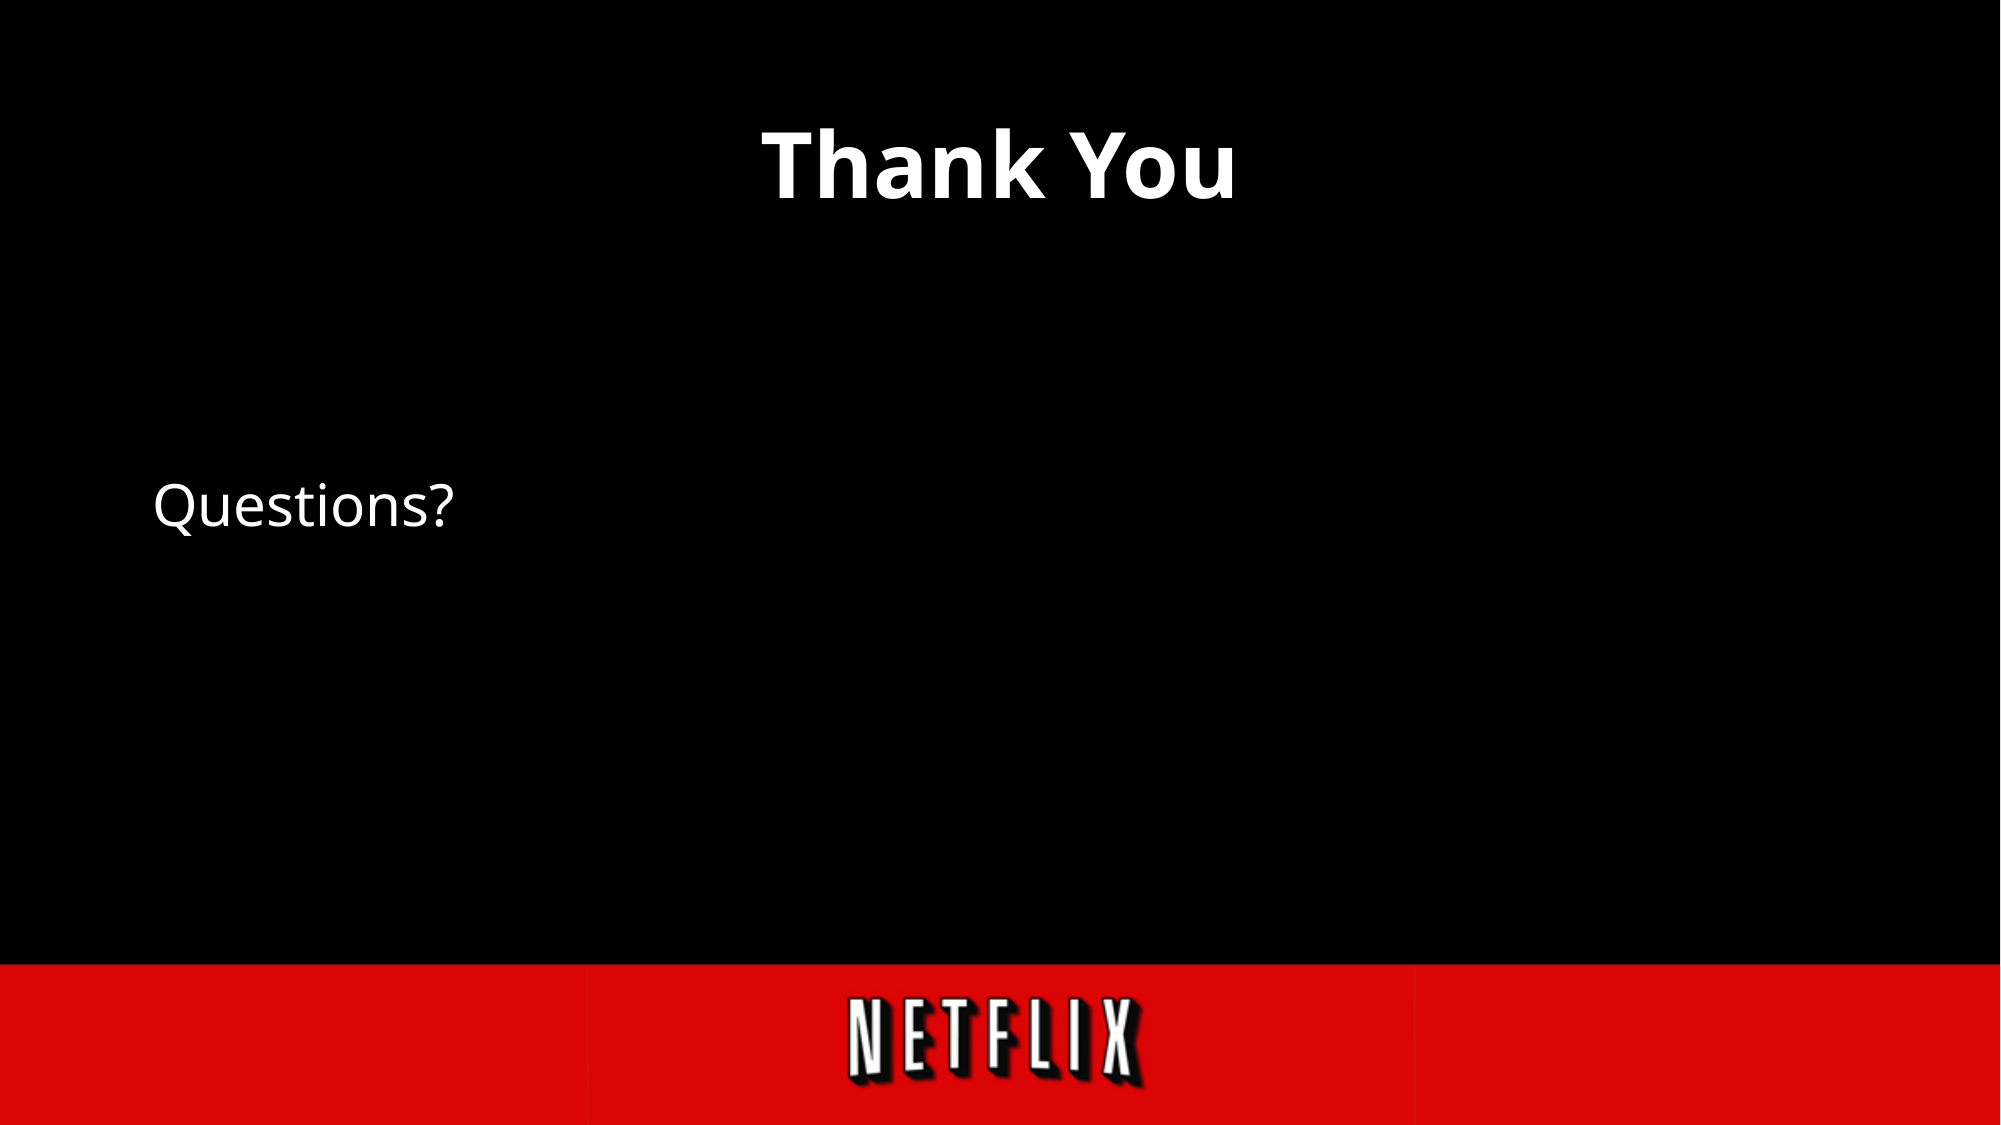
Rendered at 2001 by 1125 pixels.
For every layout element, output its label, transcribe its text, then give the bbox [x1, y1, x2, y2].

title Thank You [137, 59, 1863, 278]
picture [0, 0, 2001, 1125]
list Questions? [137, 293, 1863, 942]
